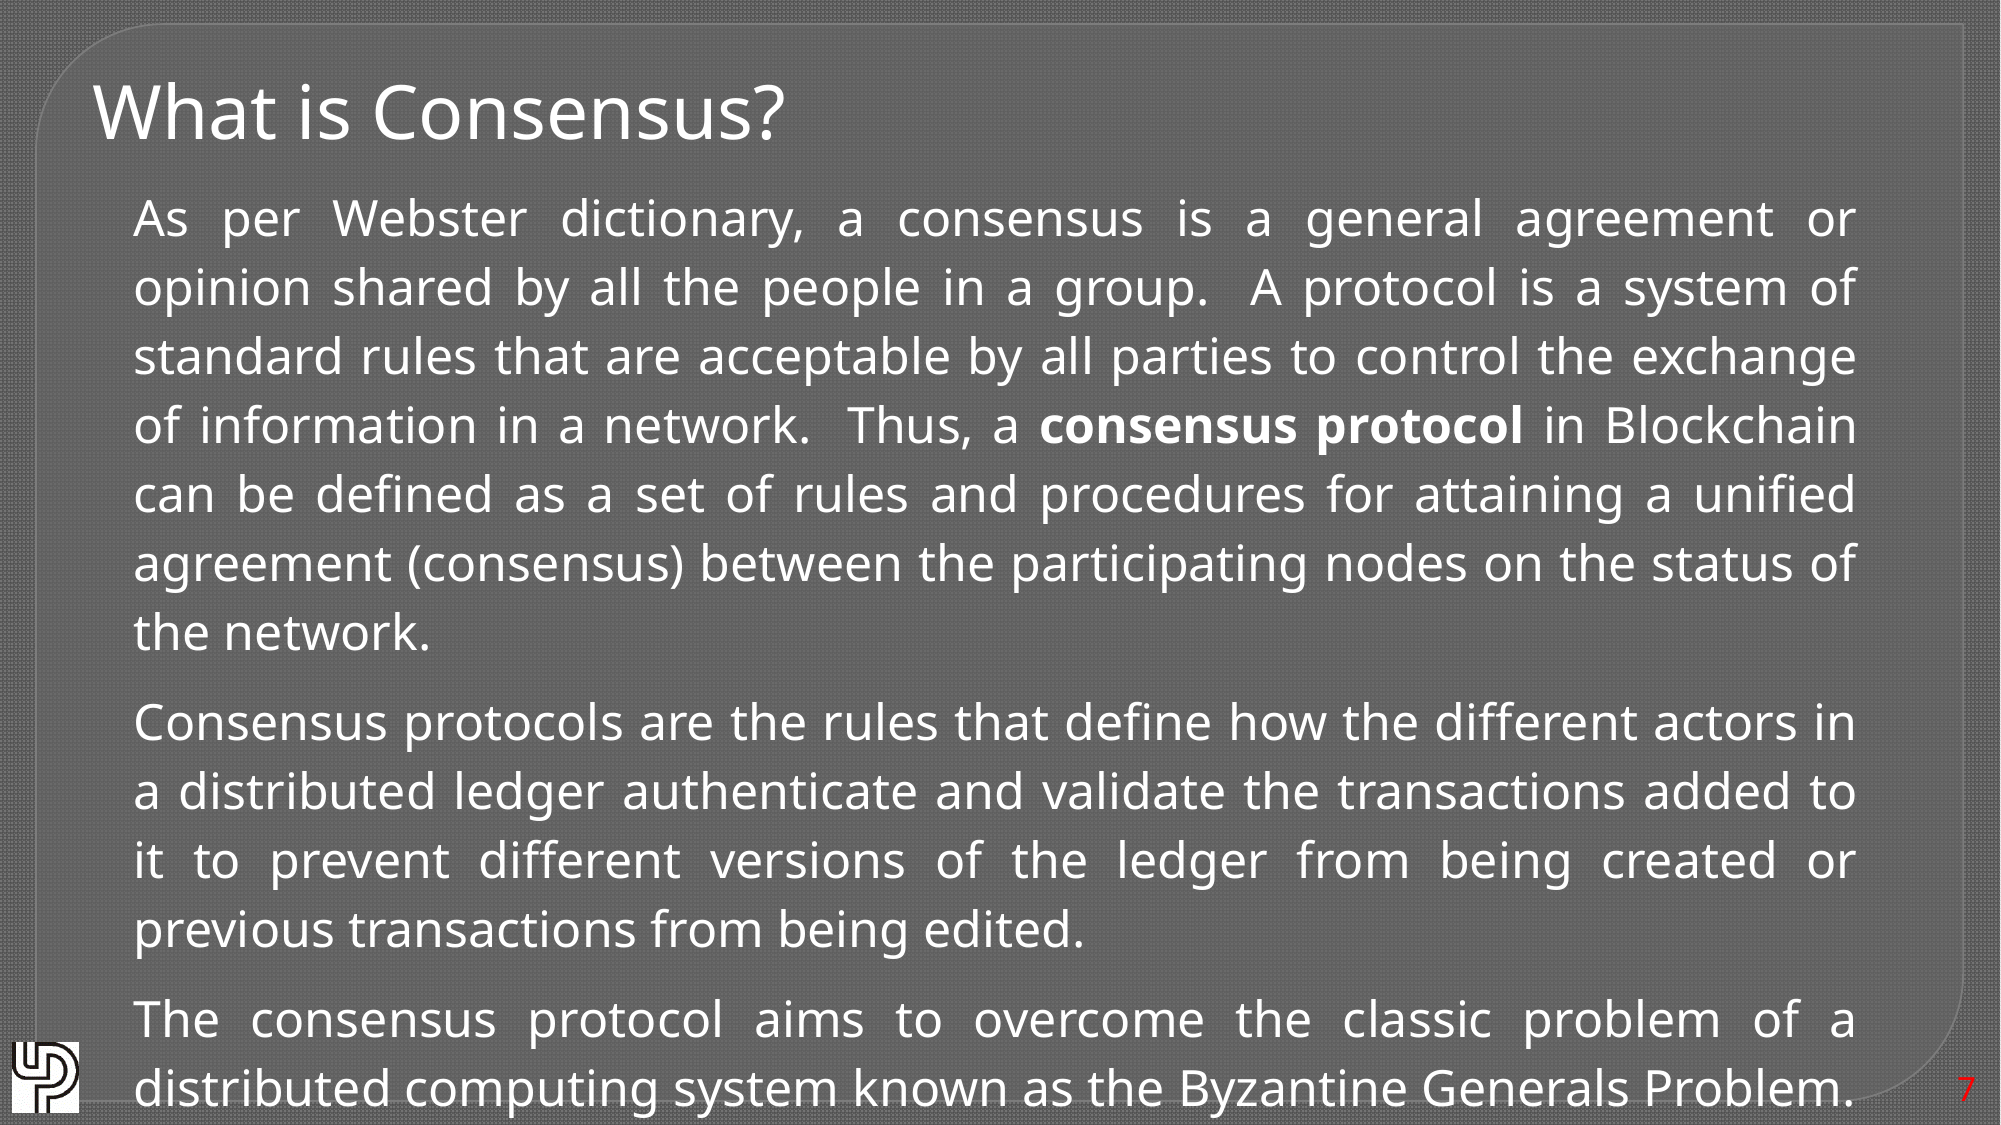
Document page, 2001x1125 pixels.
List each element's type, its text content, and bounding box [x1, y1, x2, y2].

text_box As per Webster dictionary, a consensus is a general agreement or opinion shared by all the people in a group. A protocol is a system of standard rules that are acceptable by all parties to control the exchange of information in a network. Thus, a consensus protocol in Blockchain can be defined as a set of rules and procedures for attaining a unified agreement (consensus) between the participating nodes on the status of the network. Consensus protocols are the rules that define how the different actors in a distributed ledger authenticate and validate the transactions added to it to prevent different versions of the ledger from being created or previous transactions from being edited. The consensus protocol aims to overcome the classic problem of a distributed computing system known as the Byzantine Generals Problem. [118, 170, 1874, 1124]
slide_number ‹#› [1889, 1068, 1992, 1114]
text_box What is Consensus? [77, 43, 1839, 162]
picture [0, 0, 2001, 1125]
